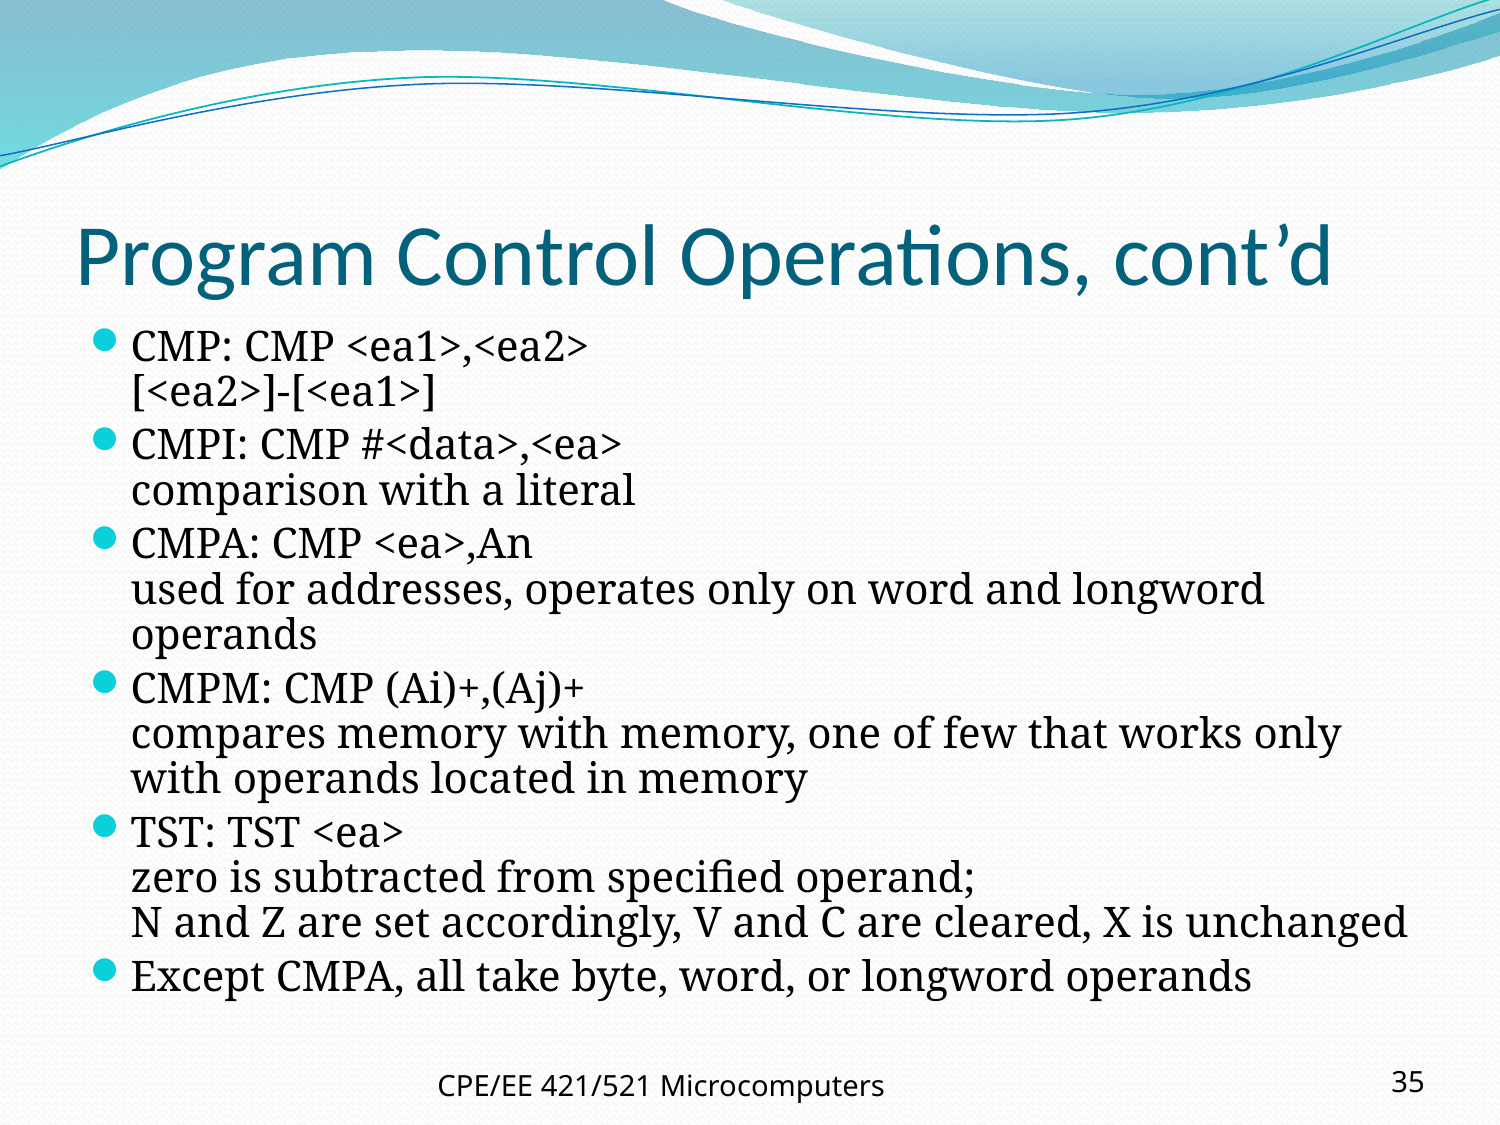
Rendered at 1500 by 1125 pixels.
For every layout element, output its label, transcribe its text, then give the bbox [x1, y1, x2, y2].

slide_number 35 [1299, 1042, 1425, 1103]
list CMP: CMP <ea1>,<ea2> [<ea2>]-[<ea1>] CMPI: CMP #<data>,<ea> comparison with a literal CMPA: CMP <ea>,An used for addresses, operates only on word and longword operands CMPM: CMP (Ai)+,(Aj)+ compares memory with memory, one of few that works only with operands located in memory TST: TST <ea> zero is subtracted from specified operand; N and Z are set accordingly, V and C are cleared, X is unchanged Except CMPA, all take byte, word, or longword operands [75, 317, 1425, 1038]
title Program Control Operations, cont’d [75, 115, 1425, 303]
footer CPE/EE 421/521 Microcomputers [437, 1042, 988, 1103]
